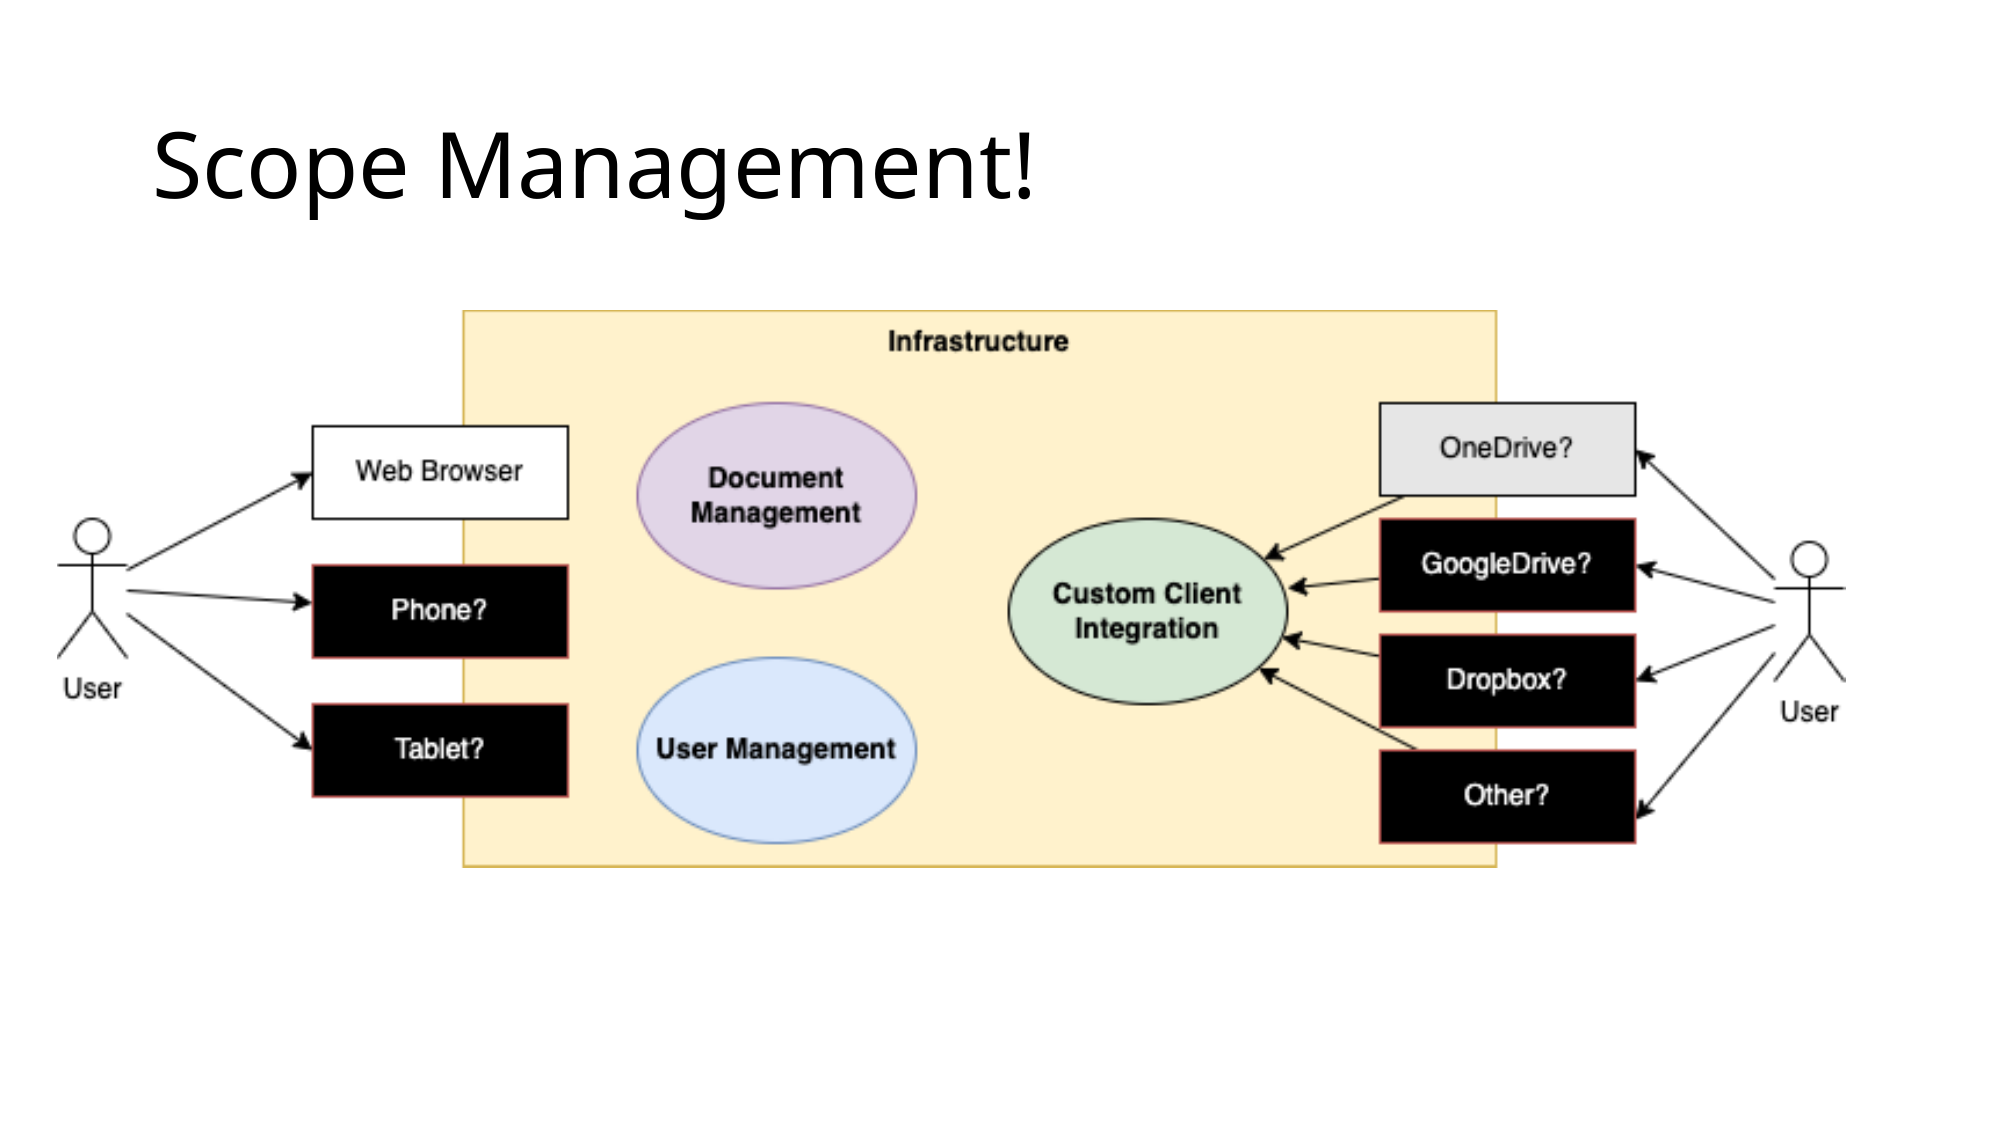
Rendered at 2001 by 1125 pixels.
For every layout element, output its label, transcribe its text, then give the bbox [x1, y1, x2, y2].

title Scope Management! [137, 59, 1863, 278]
picture [57, 310, 1846, 868]
